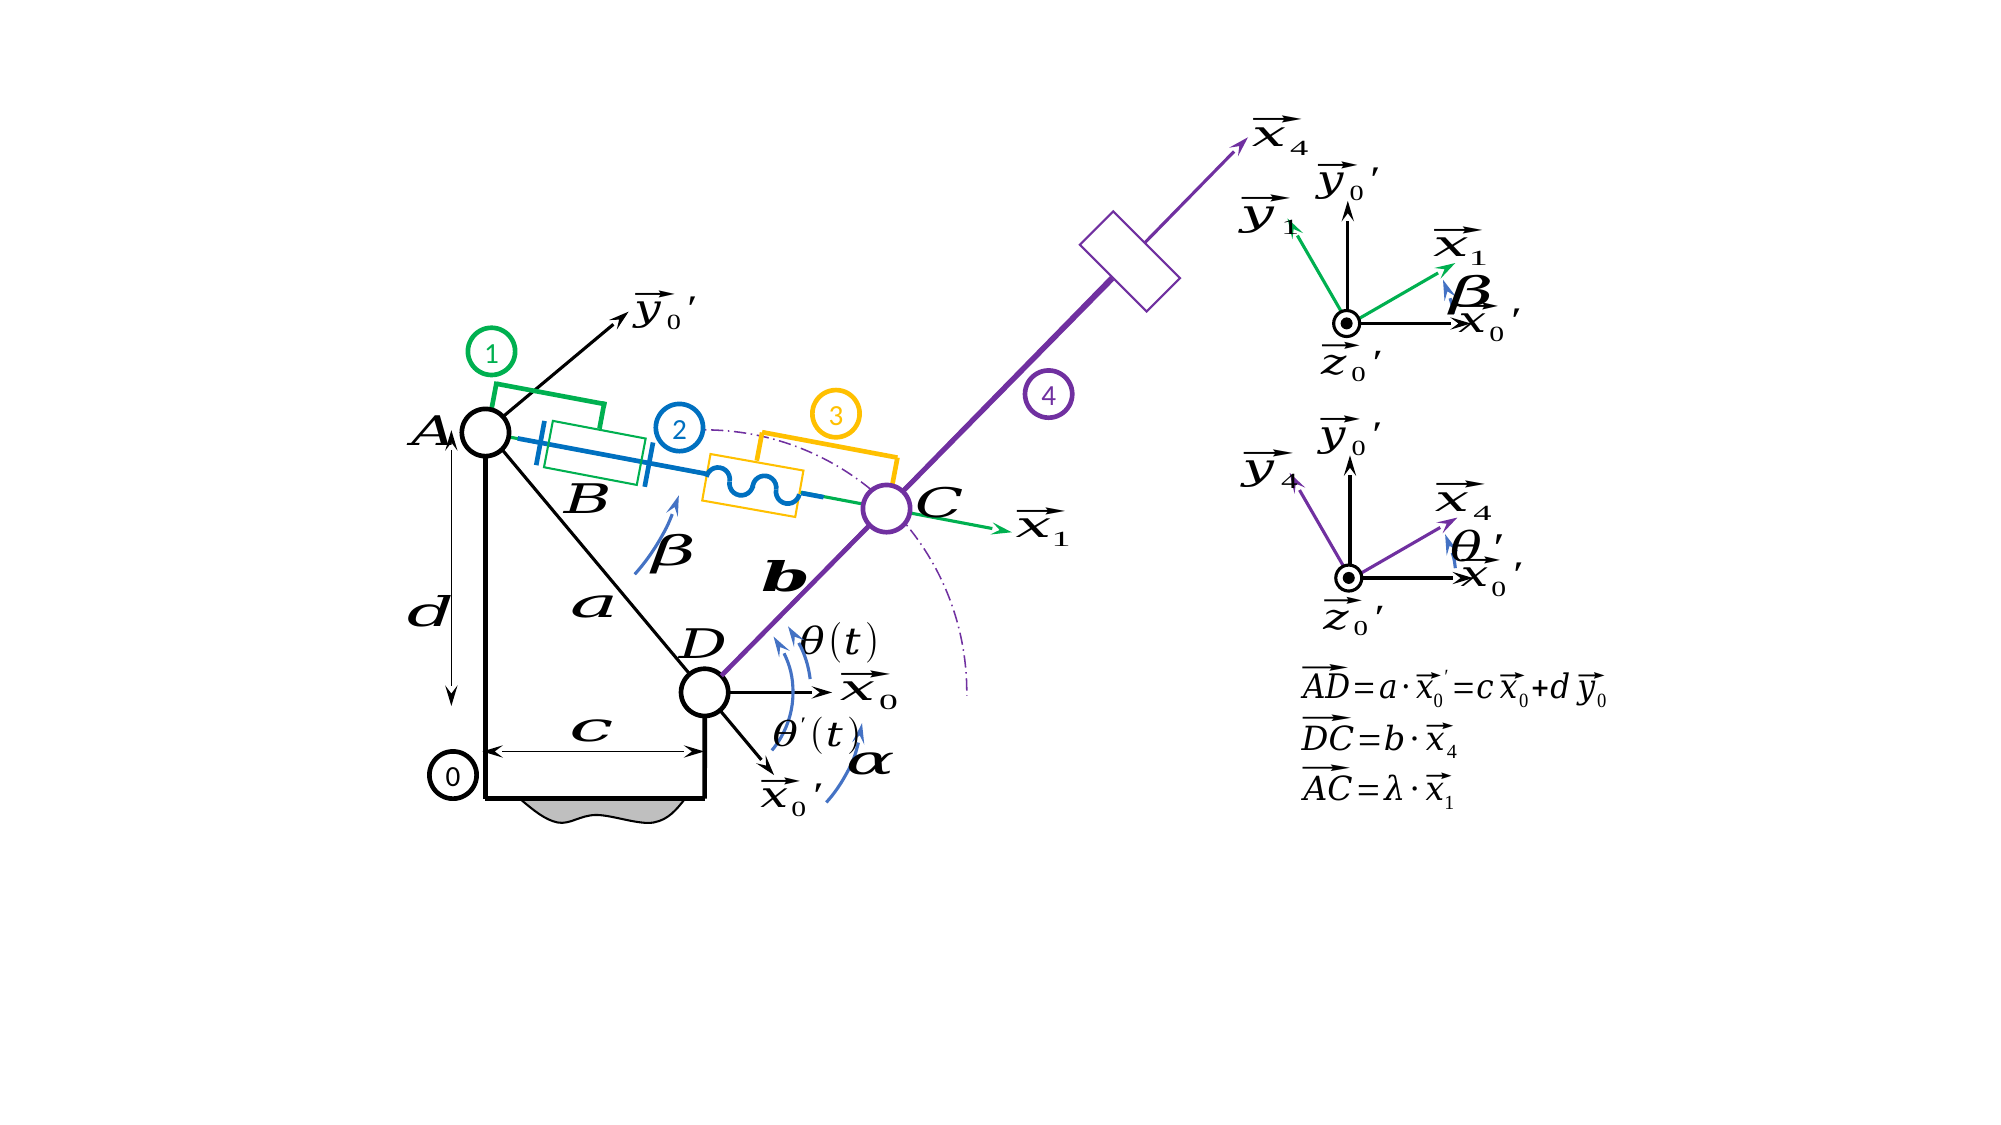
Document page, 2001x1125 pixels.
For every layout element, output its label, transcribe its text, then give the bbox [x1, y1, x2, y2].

text_box [775, 682, 794, 692]
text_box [1236, 159, 1523, 434]
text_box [1238, 414, 1526, 688]
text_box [721, 137, 1248, 676]
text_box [705, 461, 801, 510]
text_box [485, 432, 721, 533]
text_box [485, 311, 629, 429]
text_box [775, 676, 811, 684]
text_box [521, 801, 684, 824]
text_box [778, 734, 784, 743]
text_box 1 [466, 327, 485, 376]
text_box 0 [428, 750, 478, 800]
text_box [801, 492, 824, 498]
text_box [491, 381, 497, 409]
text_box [536, 420, 545, 466]
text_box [497, 383, 607, 405]
text_box [794, 676, 968, 696]
text_box 2 [654, 402, 705, 429]
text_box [599, 401, 605, 430]
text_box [721, 278, 1114, 676]
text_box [644, 442, 654, 487]
text_box [460, 407, 485, 458]
text_box [775, 693, 794, 729]
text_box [517, 438, 707, 474]
text_box [775, 715, 865, 803]
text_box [762, 432, 898, 458]
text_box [486, 533, 775, 776]
text_box [779, 721, 789, 732]
